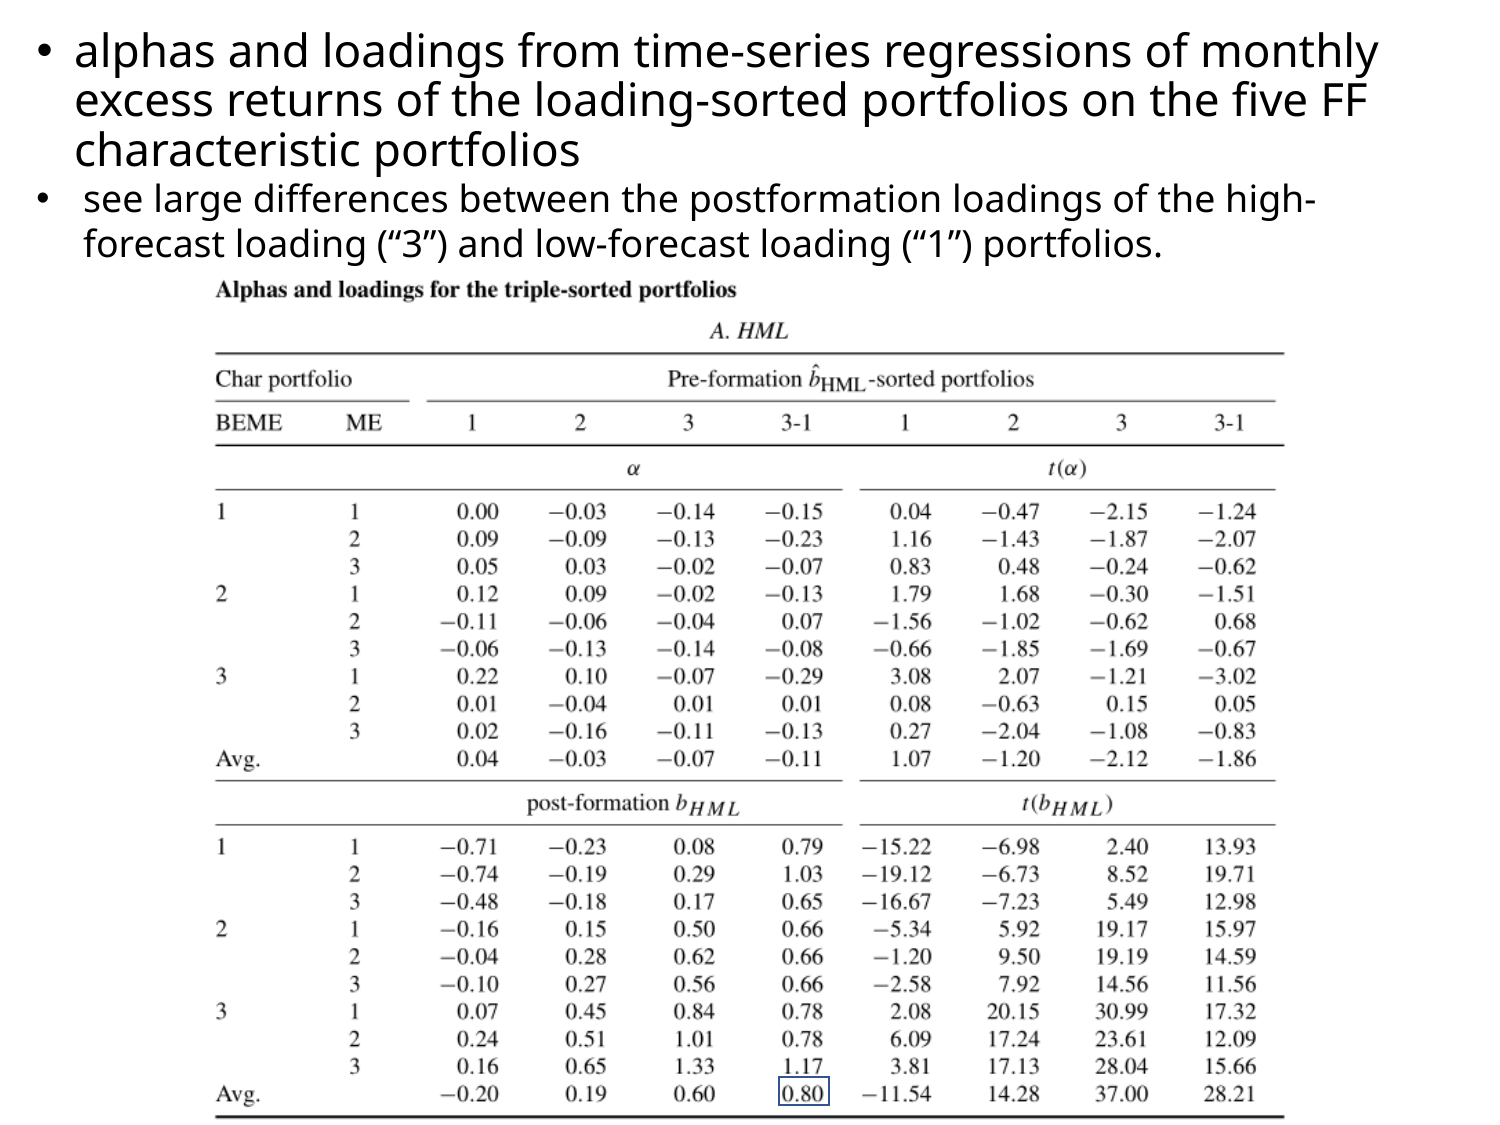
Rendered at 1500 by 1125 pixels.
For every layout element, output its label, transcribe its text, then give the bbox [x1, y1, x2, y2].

list alphas and loadings from time-series regressions of monthly excess returns of the loading-sorted portfolios on the five FF characteristic portfolios [21, 20, 1479, 735]
picture [211, 274, 1289, 1125]
text_box see large differences between the postformation loadings of the high- forecast loading (“3”) and low-forecast loading (“1”) portfolios. [21, 168, 1442, 273]
